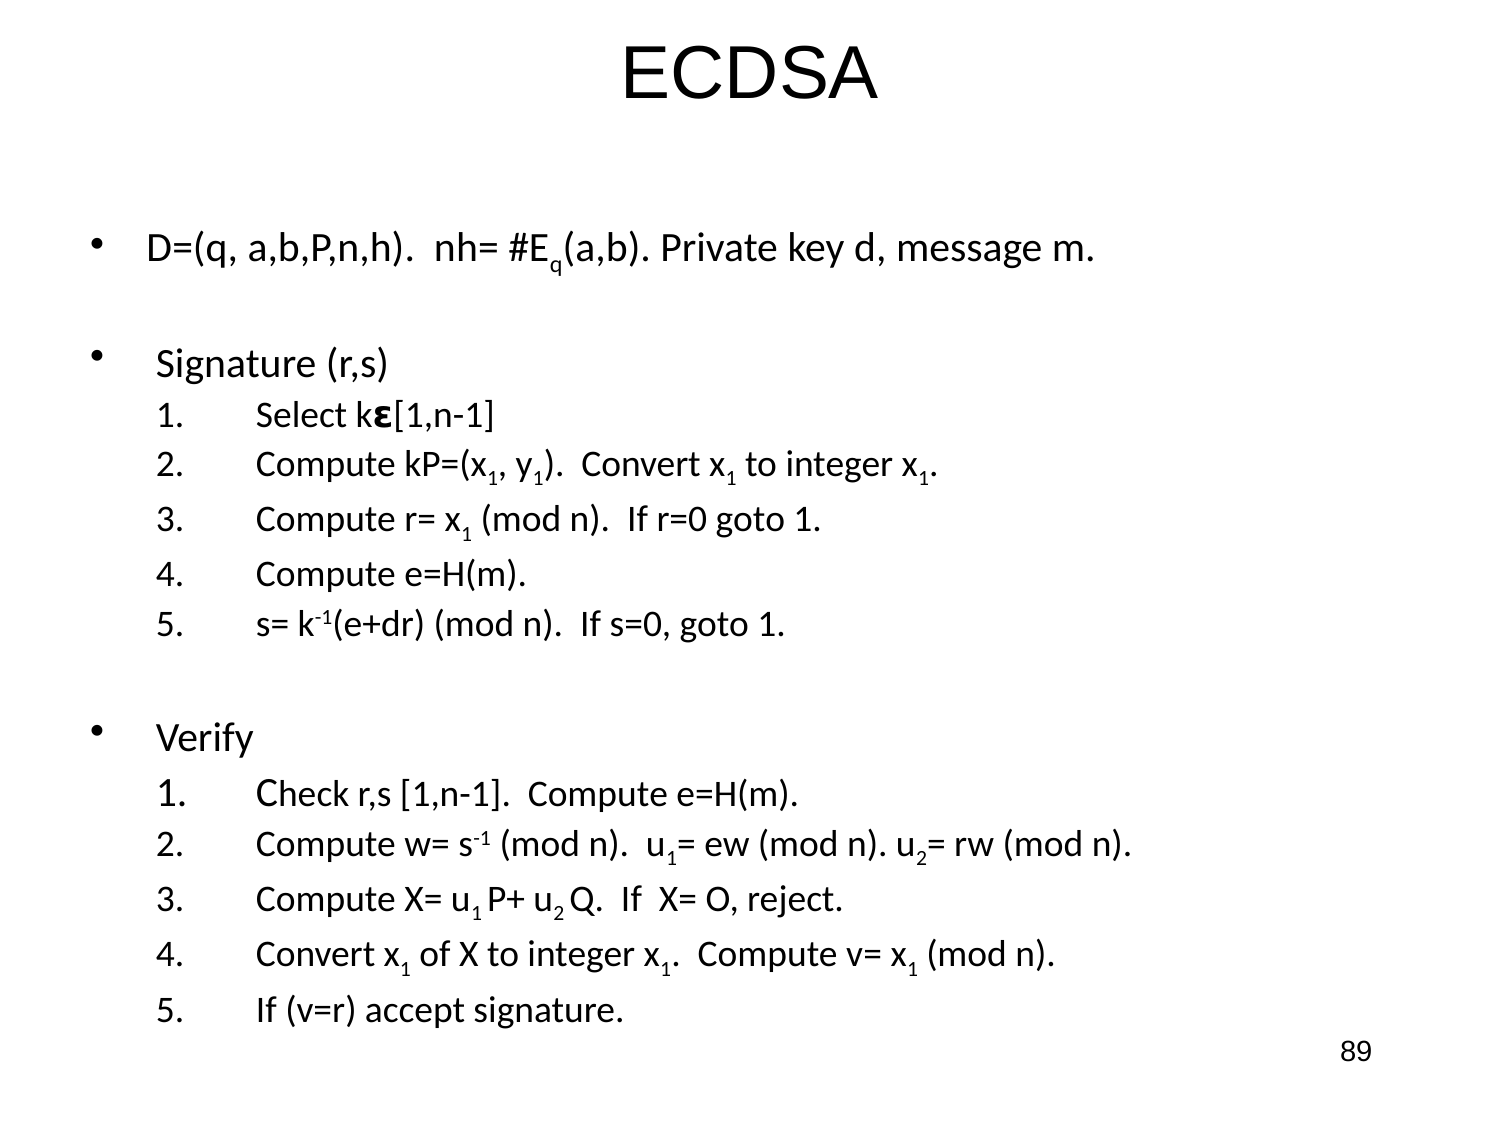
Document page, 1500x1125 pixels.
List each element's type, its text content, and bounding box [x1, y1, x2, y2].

title ECDSA [112, 0, 1388, 138]
list D=(q, a,b,P,n,h). nh= #Eq(a,b). Private key d, message m. Signature (r,s) Select k𝝴[1,n-1] Compute kP=(x1, y1). Convert x1 to integer x1. Compute r= x1 (mod n). If r=0 goto 1. Compute e=H(m). s= k-1(e+dr) (mod n). If s=0, goto 1. Verify Check r,s [1,n-1]. Compute e=H(m). Compute w= s-1 (mod n). u1= ew (mod n). u2= rw (mod n). Compute X= u1 P+ u2 Q. If X= O, reject. Convert x1 of X to integer x1. Compute v= x1 (mod n). If (v=r) accept signature. [74, 212, 1426, 876]
slide_number 89 [1074, 1024, 1388, 1101]
